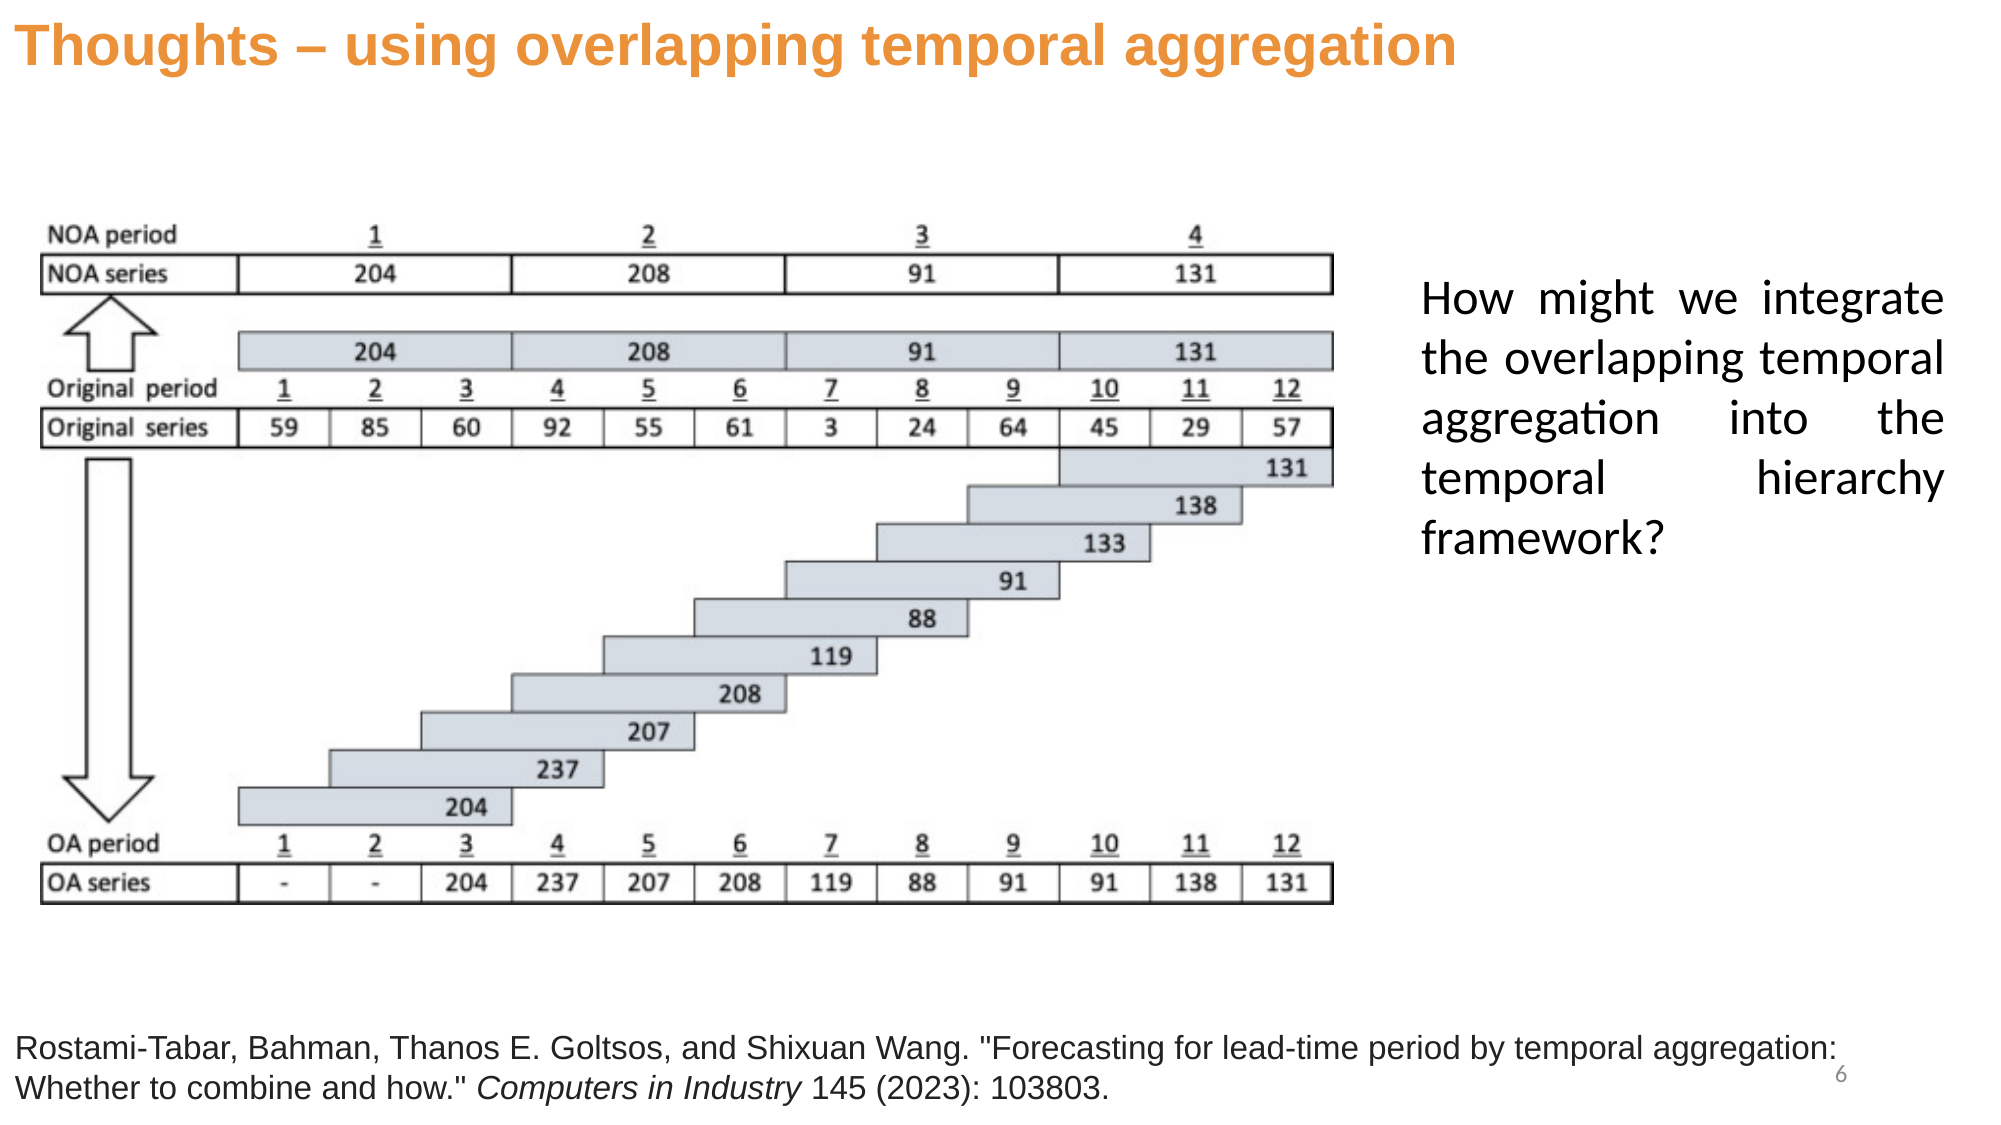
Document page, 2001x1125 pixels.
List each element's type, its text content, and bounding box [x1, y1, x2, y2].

text_box How might we integrate the overlapping temporal aggregation into the temporal hierarchy framework? [1406, 256, 1960, 572]
text_box Thoughts – using overlapping temporal aggregation [0, 0, 2000, 85]
text_box Rostami-Tabar, Bahman, Thanos E. Goltsos, and Shixuan Wang. "Forecasting for lead-time period by temporal aggregation: Whether to combine and how." Computers in Industry 145 (2023): 103803. [0, 1018, 1931, 1114]
slide_number 5 [1412, 1042, 1863, 1103]
picture [39, 223, 1334, 905]
